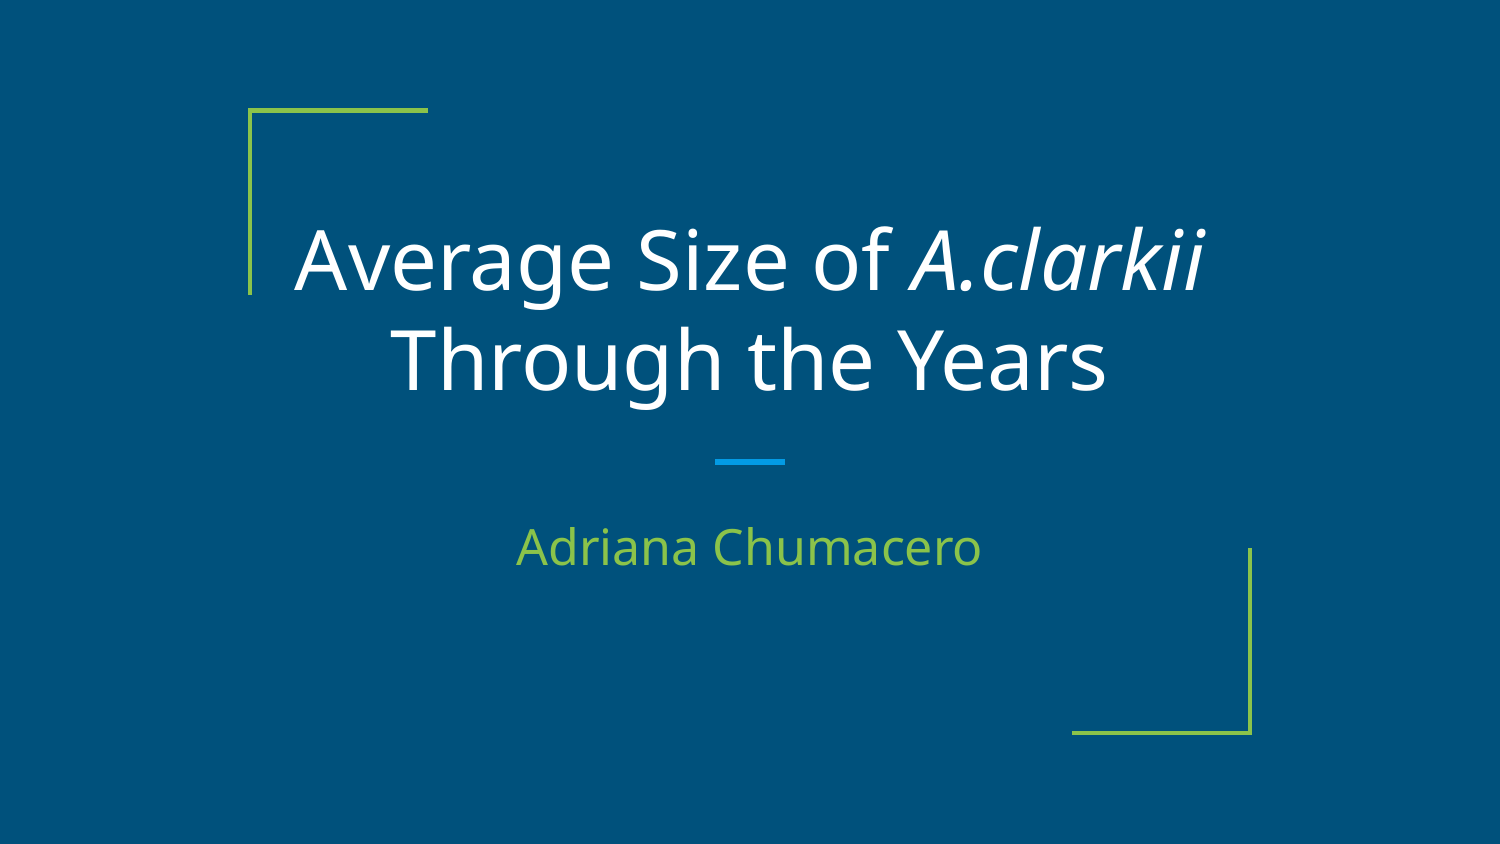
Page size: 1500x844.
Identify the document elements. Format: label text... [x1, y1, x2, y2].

subtitle Adriana Chumacero [275, 500, 1225, 650]
title Average Size of A.clarkii Through the Years [236, 182, 1264, 422]
